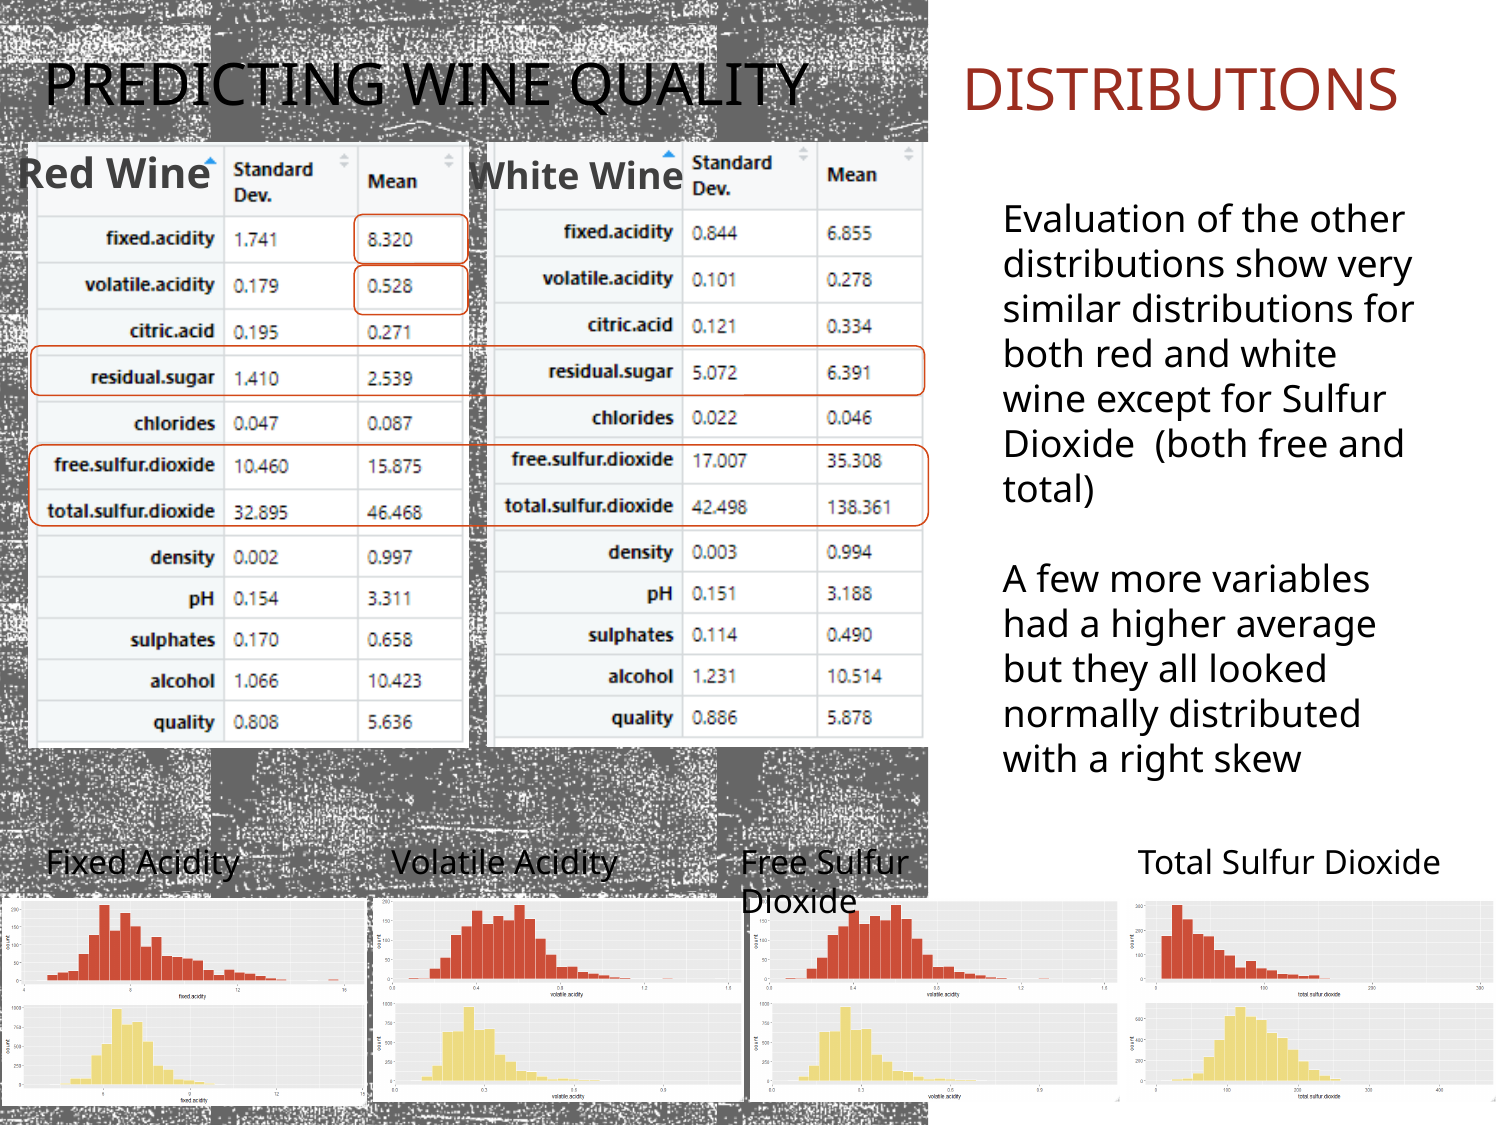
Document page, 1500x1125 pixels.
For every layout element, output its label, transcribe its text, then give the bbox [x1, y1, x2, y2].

title Predicting Wine Quality [28, 35, 859, 138]
text_box [470, 444, 487, 526]
text_box Red Wine [1, 139, 227, 205]
text_box White Wine [470, 144, 487, 205]
text_box [0, 0, 929, 1125]
text_box [470, 345, 488, 396]
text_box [7, 838, 1494, 1103]
picture [28, 142, 469, 748]
picture [487, 142, 929, 747]
text_box Evaluation of the other distributions show very similar distributions for both red and white wine except for Sulfur Dioxide (both free and total) A few more variables had a higher average but they all looked normally distributed with a right skew [987, 187, 1432, 788]
text_box DISTRIBUTIONS [948, 44, 1432, 129]
